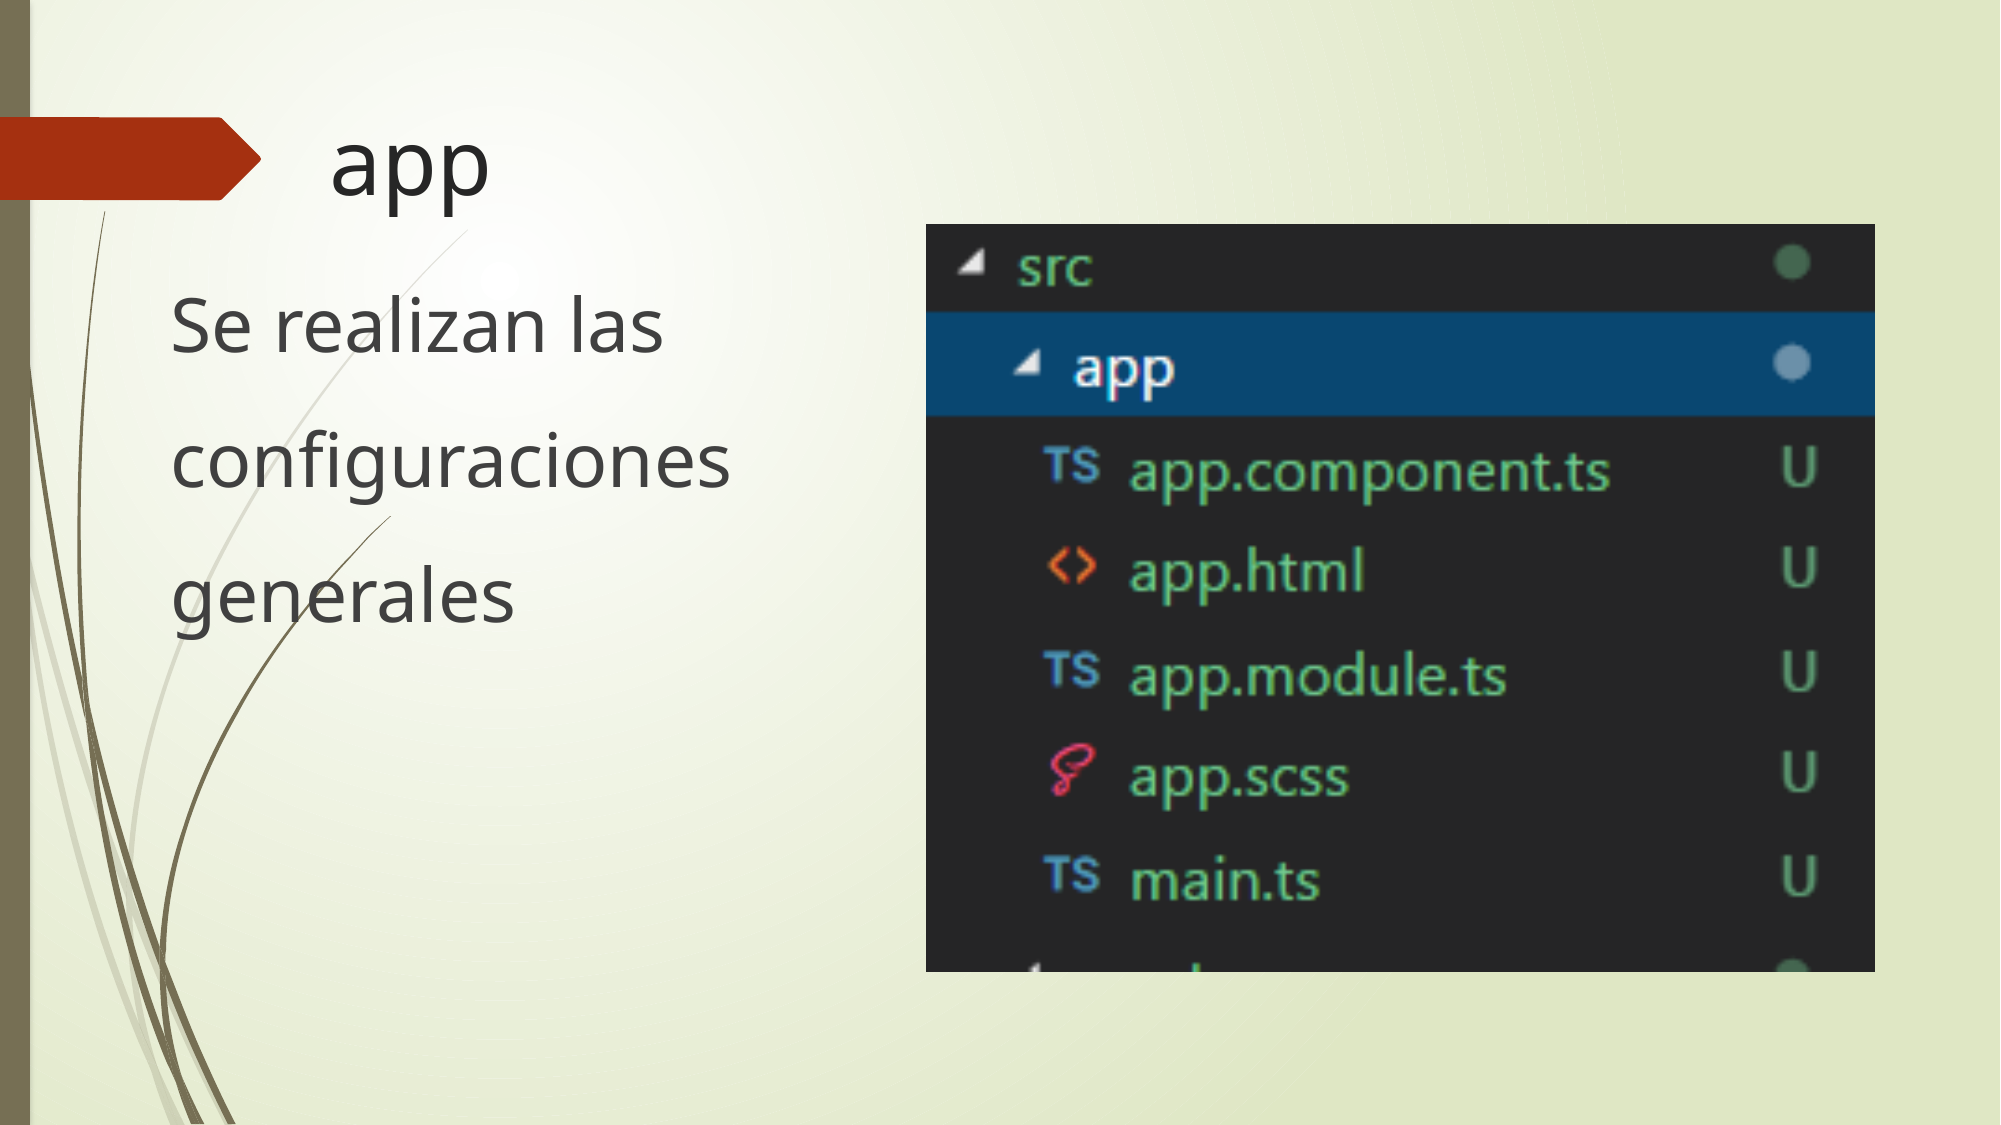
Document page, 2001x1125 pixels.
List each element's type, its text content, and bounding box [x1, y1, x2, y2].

picture [926, 224, 1875, 973]
title app [312, 96, 1760, 224]
list Se realizan las configuraciones generales [155, 224, 927, 1088]
